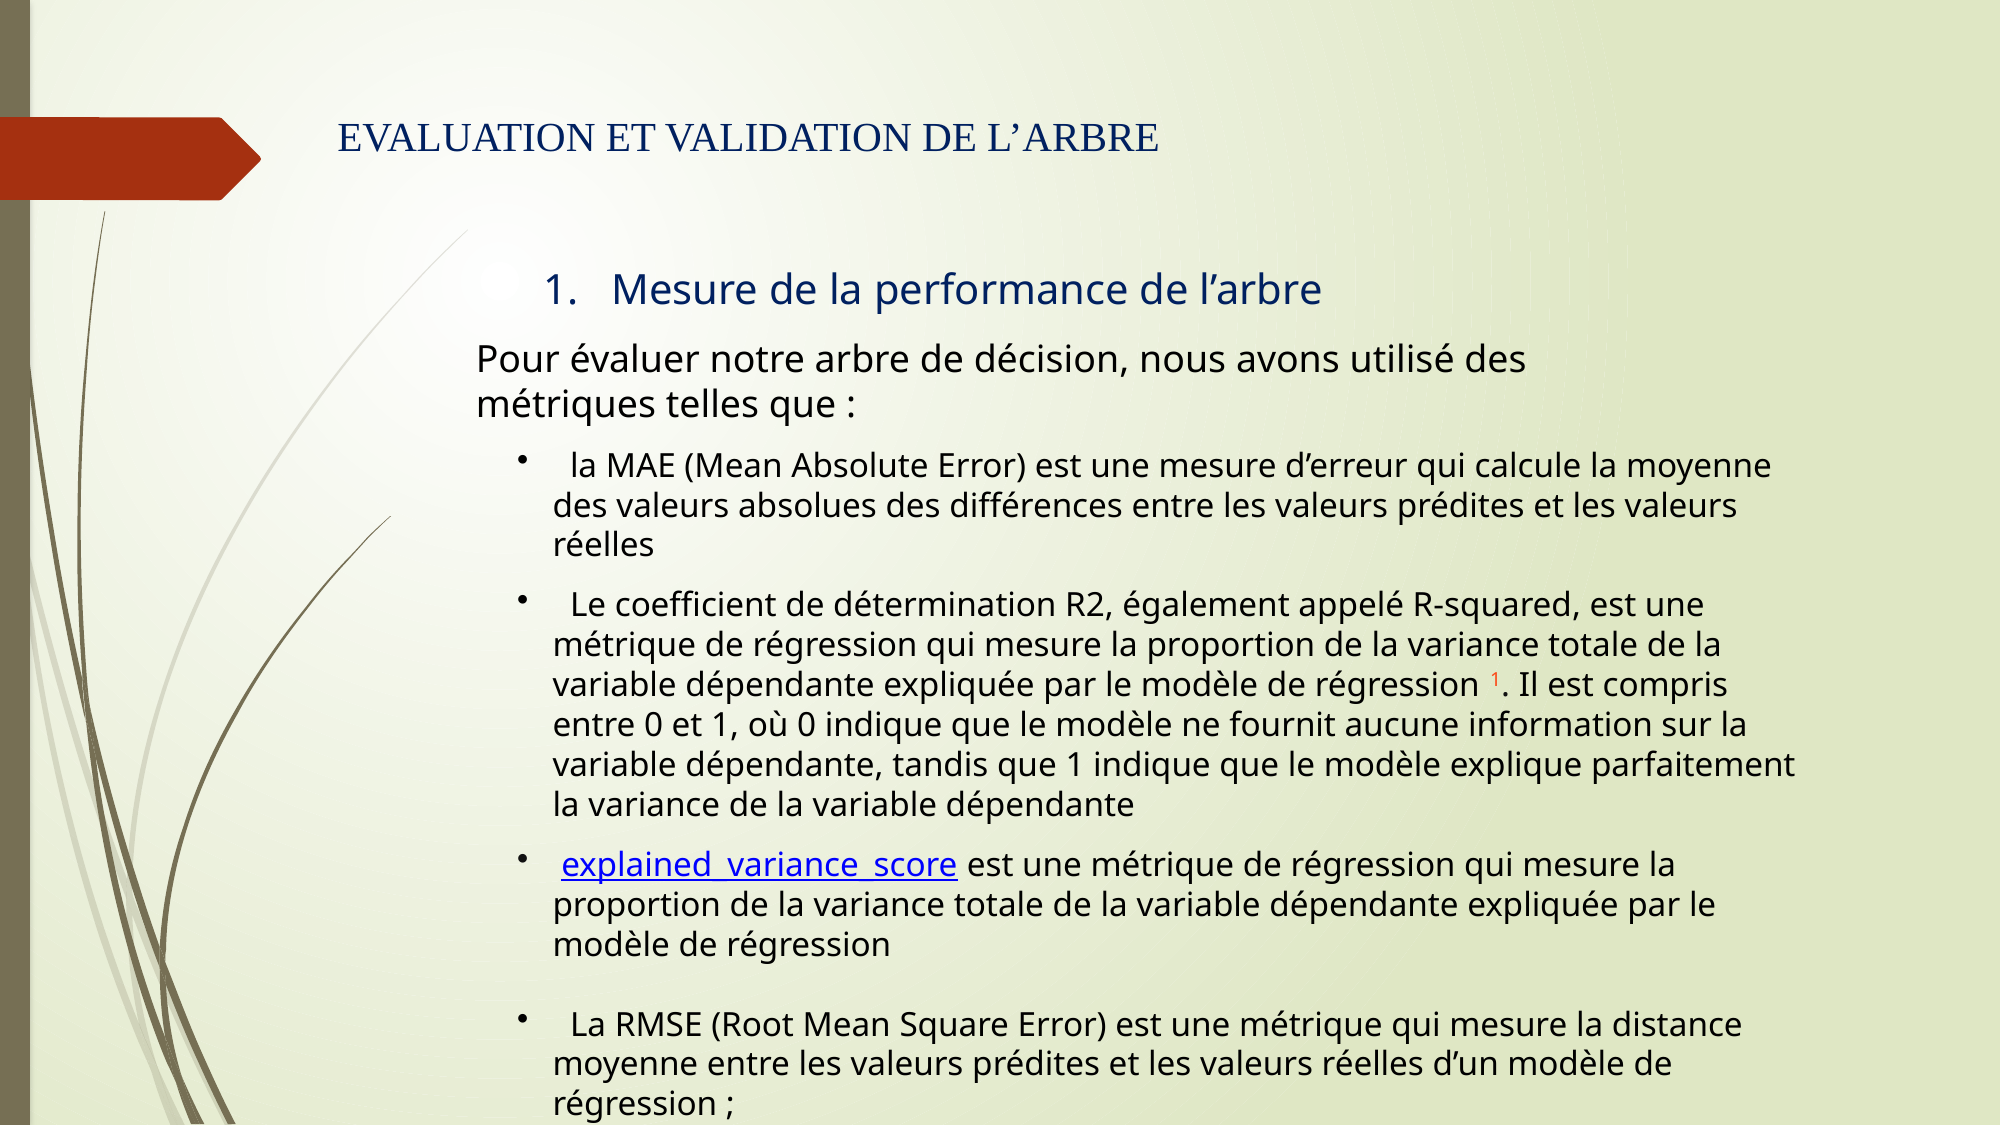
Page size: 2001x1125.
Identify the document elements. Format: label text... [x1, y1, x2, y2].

title EVALUATION ET VALIDATION DE L’ARBRE [322, 102, 1785, 217]
text_box Pour évaluer notre arbre de décision, nous avons utilisé des métriques telles que : [461, 327, 1710, 478]
text_box 1. Mesure de la performance de l’arbre [529, 255, 1819, 371]
text_box la MAE (Mean Absolute Error) est une mesure d’erreur qui calcule la moyenne des valeurs absolues des différences entre les valeurs prédites et les valeurs réelles Le coefficient de détermination R2, également appelé R-squared, est une métrique de régression qui mesure la proportion de la variance totale de la variable dépendante expliquée par le modèle de régression 1. Il est compris entre 0 et 1, où 0 indique que le modèle ne fournit aucune information sur la variable dépendante, tandis que 1 indique que le modèle explique parfaitement la variance de la variable dépendante explained_variance_score est une métrique de régression qui mesure la proportion de la variance totale de la variable dépendante expliquée par le modèle de régression La RMSE (Root Mean Square Error) est une métrique qui mesure la distance moyenne entre les valeurs prédites et les valeurs réelles d’un modèle de régression ; [462, 436, 1819, 1125]
